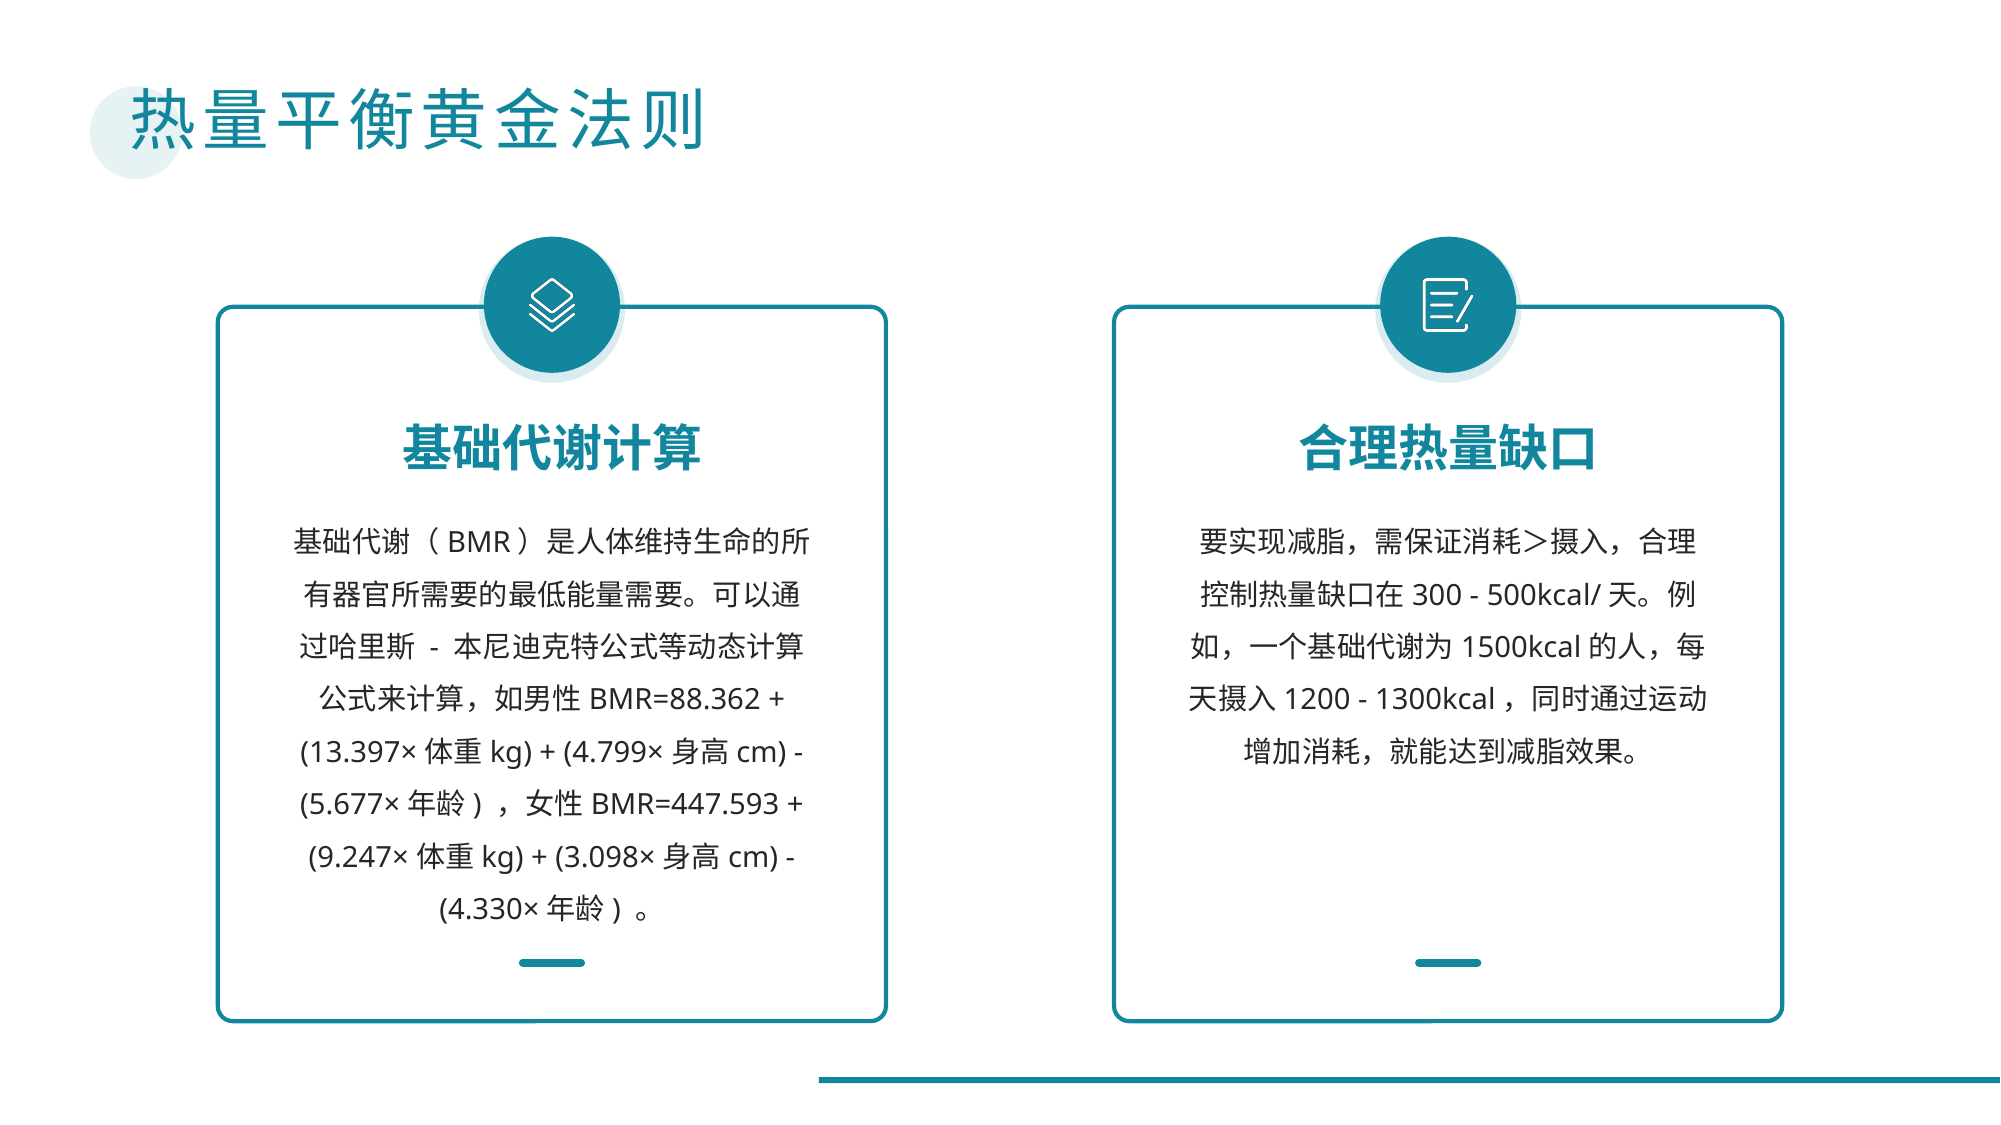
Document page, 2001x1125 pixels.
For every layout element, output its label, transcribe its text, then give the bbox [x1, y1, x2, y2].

picture [1421, 278, 1475, 332]
picture [525, 278, 579, 332]
text_box 合理热量缺口 [1189, 403, 1708, 476]
text_box [216, 305, 887, 1023]
text_box [1374, 245, 1523, 384]
text_box [1113, 305, 1784, 1023]
text_box [477, 242, 626, 384]
title 热量平衡黄金法则 [114, 59, 1886, 178]
text_box 基础代谢（BMR）是人体维持生命的所有器官所需要的最低能量需要。可以通过哈里斯 - 本尼迪克特公式等动态计算公式来计算，如男性BMR=88.362 + (13.397×体重kg) + (4.799×身高cm) - (5.677×年龄) ，女性BMR=447.593 + (9.247×体重kg) + (3.098×身高cm) - (4.330×年龄) 。 [292, 505, 812, 933]
text_box 要实现减脂，需保证消耗＞摄入，合理控制热量缺口在300 - 500kcal/天。例如，一个基础代谢为1500kcal的人，每天摄入1200 - 1300kcal，同时通过运动增加消耗，就能达到减脂效果。 [1189, 505, 1708, 933]
text_box [482, 235, 622, 374]
text_box [1379, 235, 1518, 374]
text_box 基础代谢计算 [292, 403, 812, 476]
